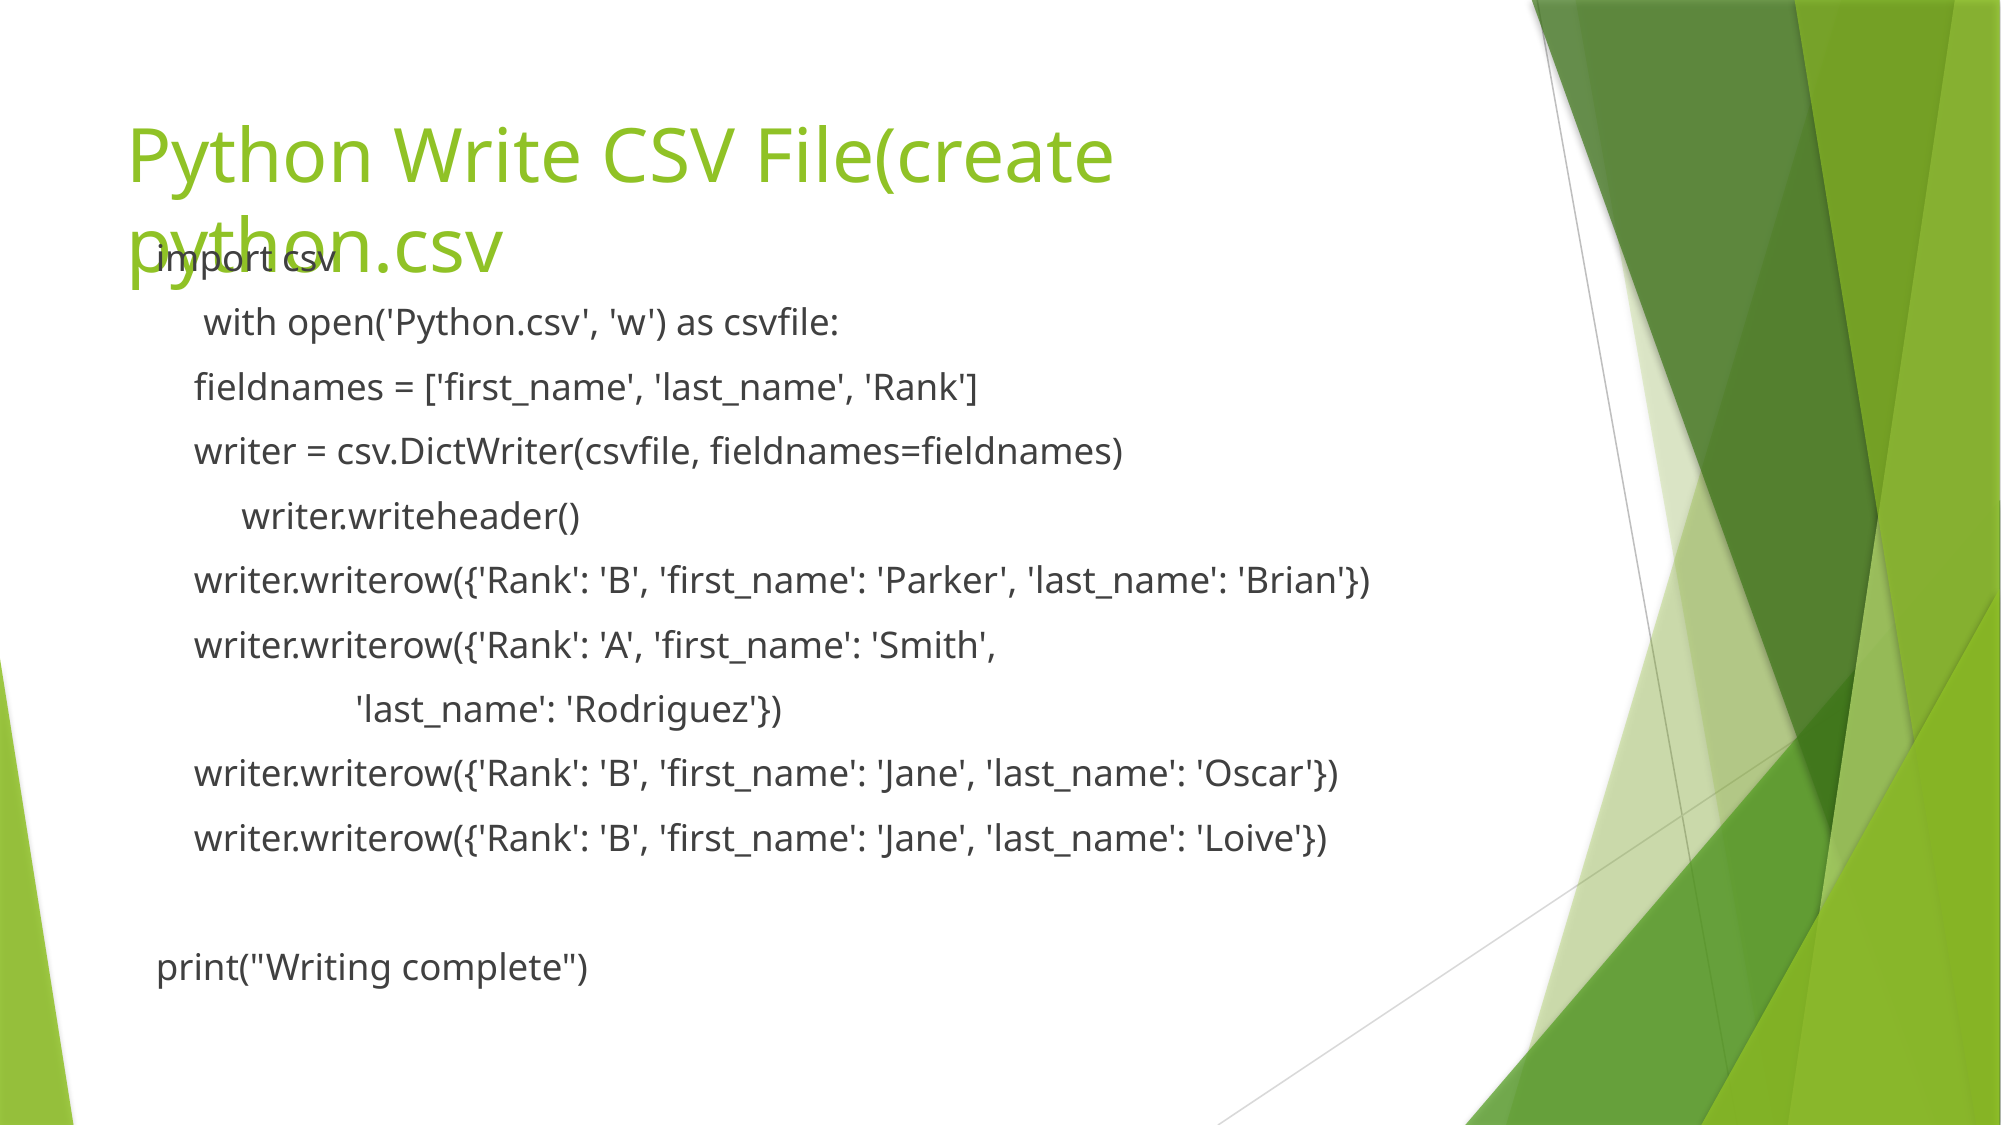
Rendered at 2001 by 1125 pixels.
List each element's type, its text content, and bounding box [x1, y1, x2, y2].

list import csv with open('Python.csv', 'w') as csvfile: fieldnames = ['first_name', 'last_name', 'Rank'] writer = csv.DictWriter(csvfile, fieldnames=fieldnames) writer.writeheader() writer.writerow({'Rank': 'B', 'first_name': 'Parker', 'last_name': 'Brian'}) writer.writerow({'Rank': 'A', 'first_name': 'Smith', 'last_name': 'Rodriguez'}) writer.writerow({'Rank': 'B', 'first_name': 'Jane', 'last_name': 'Oscar'}) writer.writerow({'Rank': 'B', 'first_name': 'Jane', 'last_name': 'Loive'}) print("Writing complete") [140, 227, 1608, 1001]
title Python Write CSV File(create python.csv [111, 99, 1522, 317]
